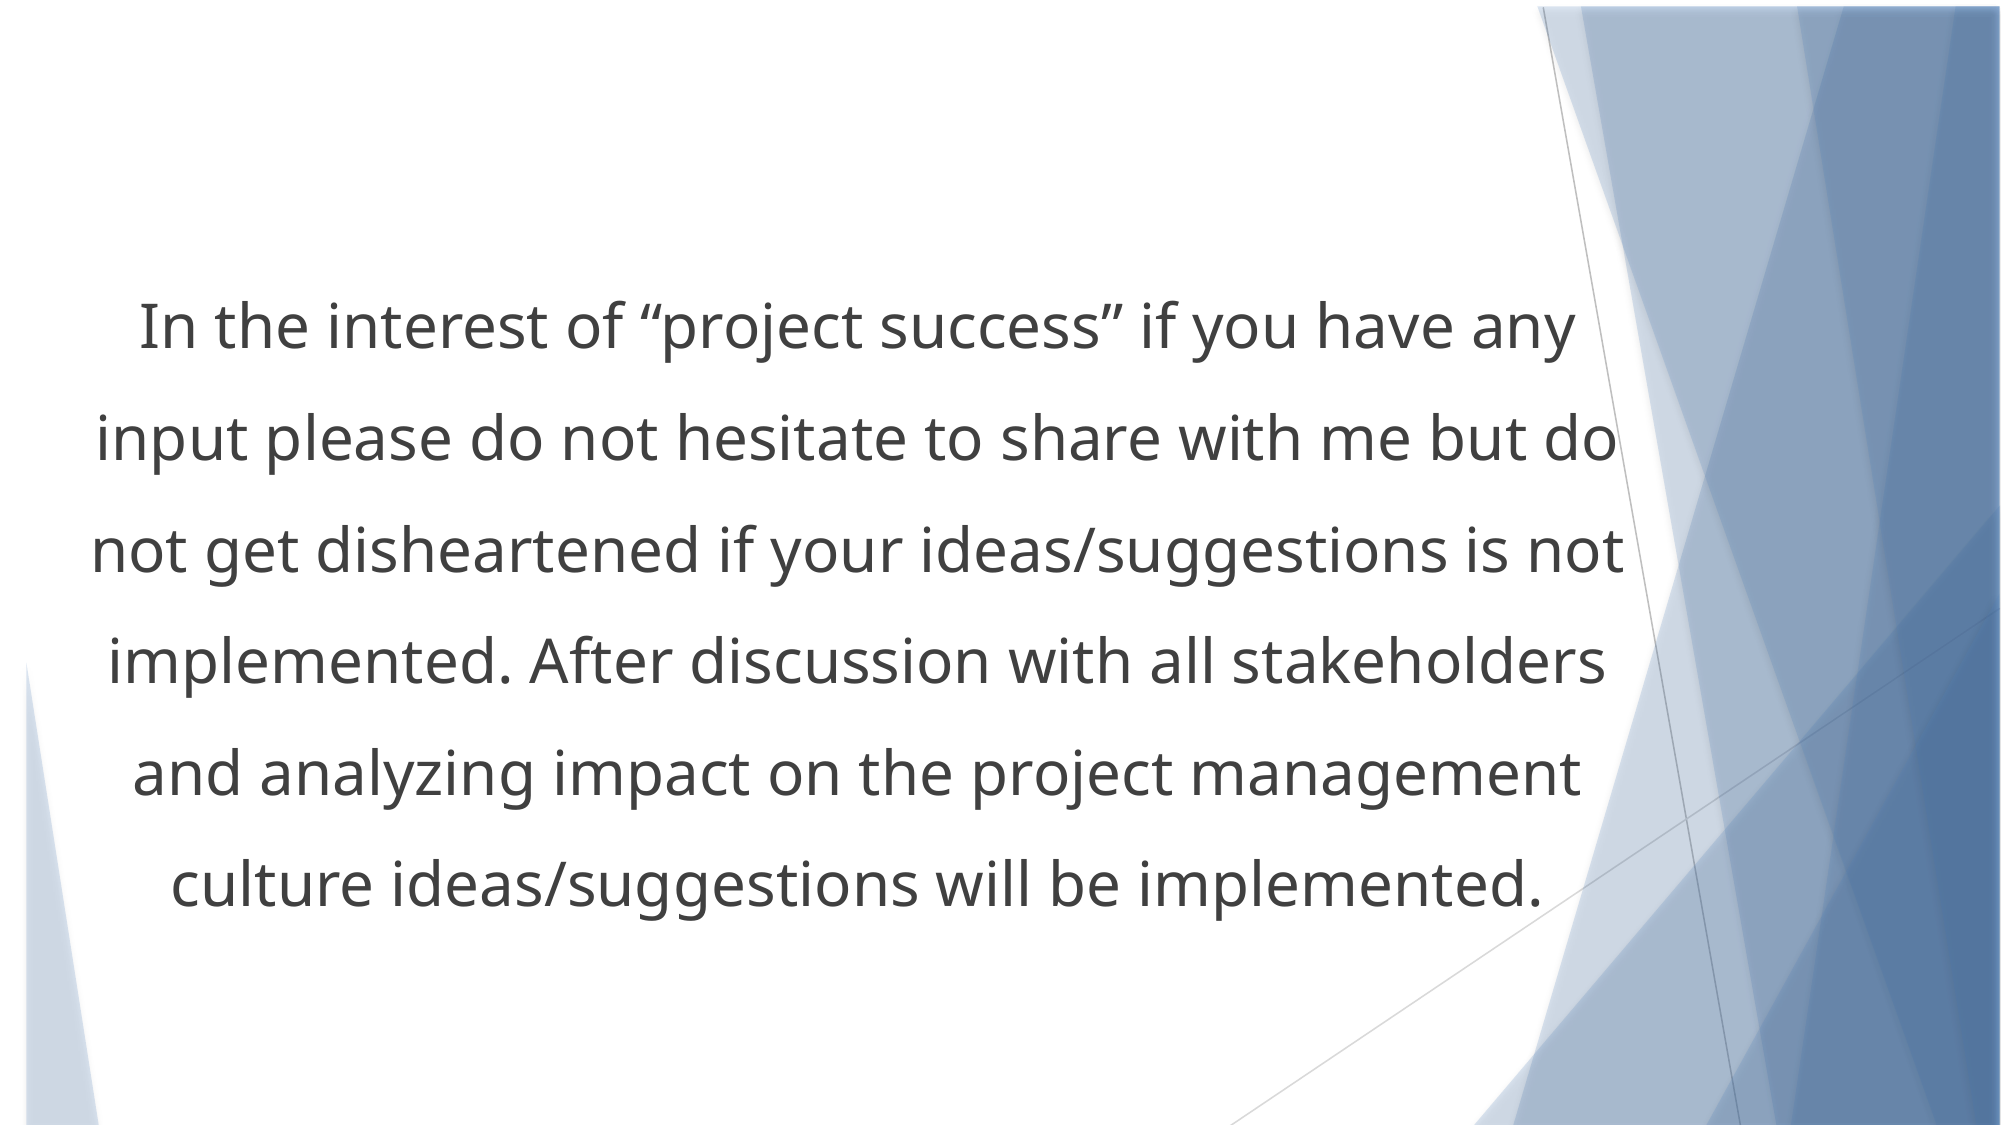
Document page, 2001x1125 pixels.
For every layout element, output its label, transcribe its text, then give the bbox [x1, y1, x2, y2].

list In the interest of “project success” if you have any input please do not hesitate to share with me but do not get disheartened if your ideas/suggestions is not implemented. After discussion with all stakeholders and analyzing impact on the project management culture ideas/suggestions will be implemented. [59, 242, 1657, 991]
